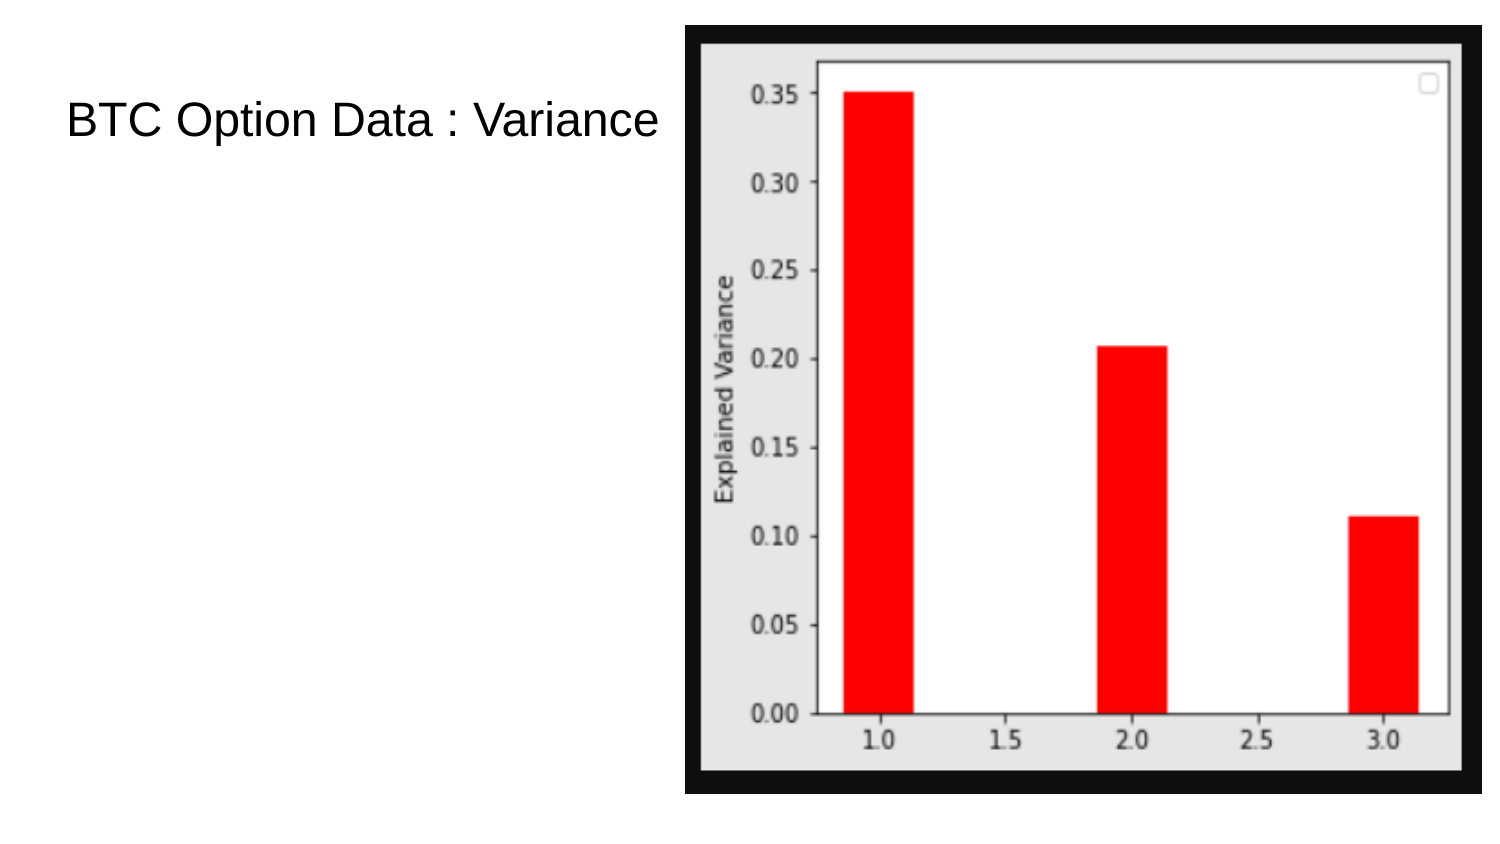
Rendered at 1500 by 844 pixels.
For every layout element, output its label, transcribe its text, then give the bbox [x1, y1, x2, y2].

picture [684, 25, 1482, 794]
title BTC Option Data : Variance [51, 72, 679, 167]
